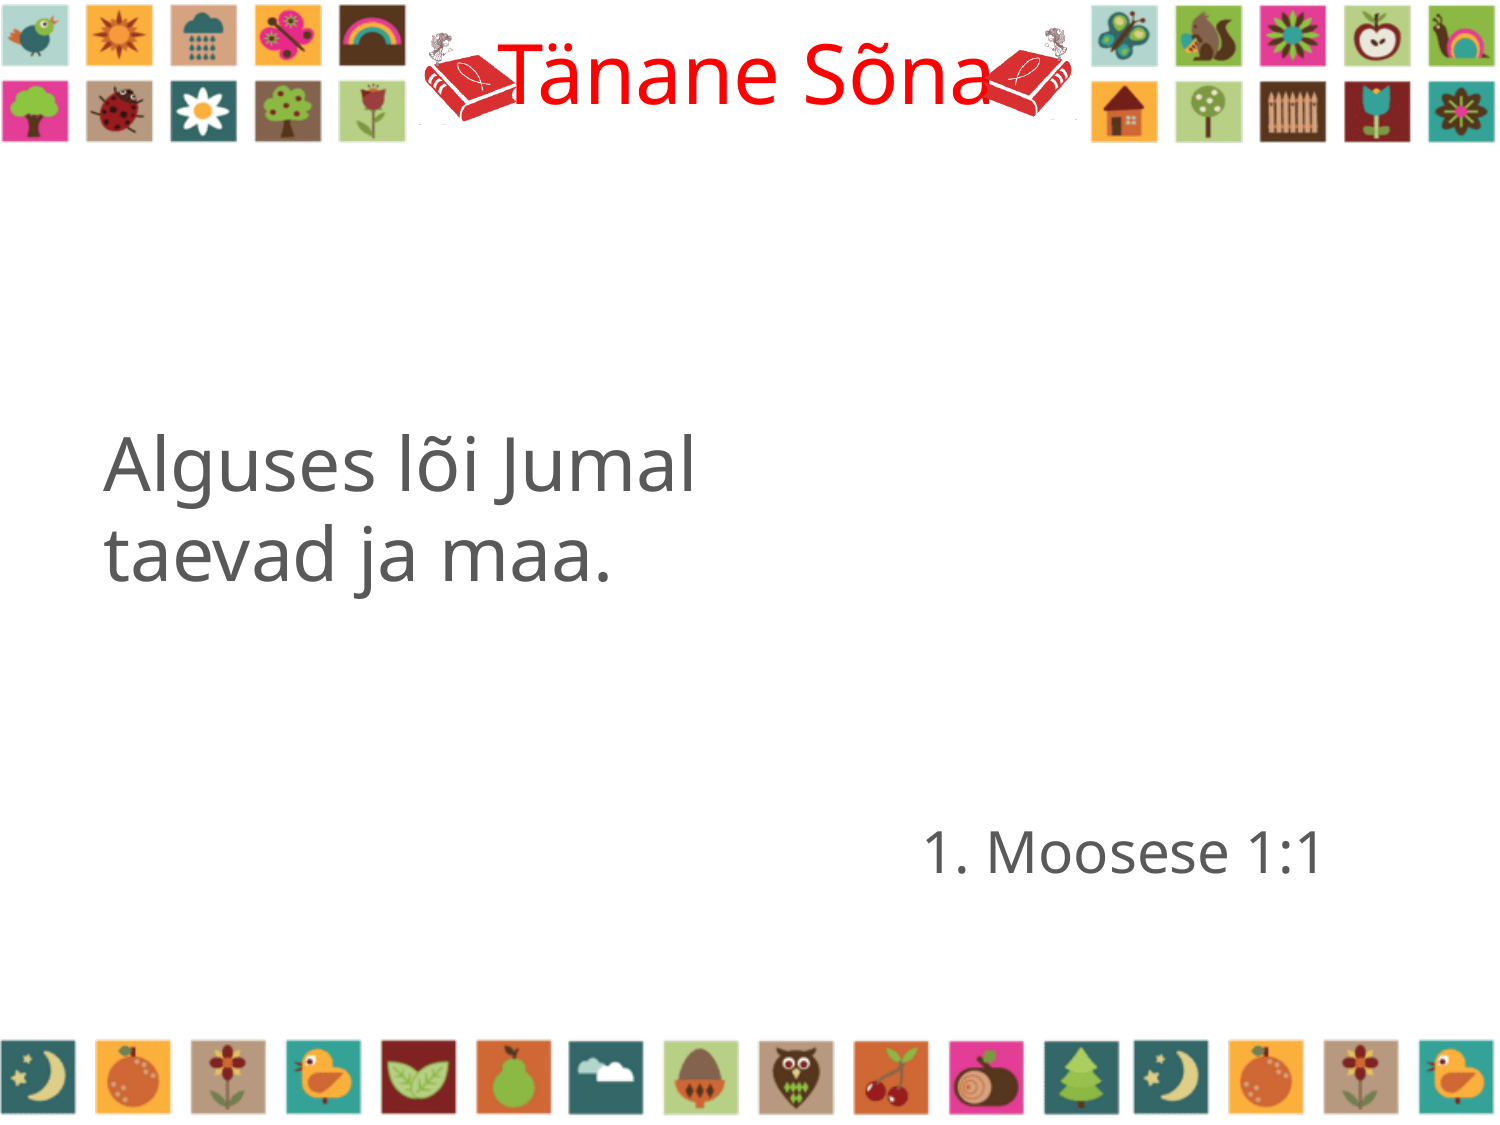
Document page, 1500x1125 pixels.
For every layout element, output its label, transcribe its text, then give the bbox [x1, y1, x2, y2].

text_box Alguses lõi Jumal taevad ja maa. [88, 409, 1436, 604]
text_box Tänane Sõna [425, 13, 1077, 129]
picture [950, 3, 1500, 150]
text_box 1. Moosese 1:1 [808, 807, 1441, 893]
picture [0, 3, 550, 150]
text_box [0, 1028, 1500, 1118]
